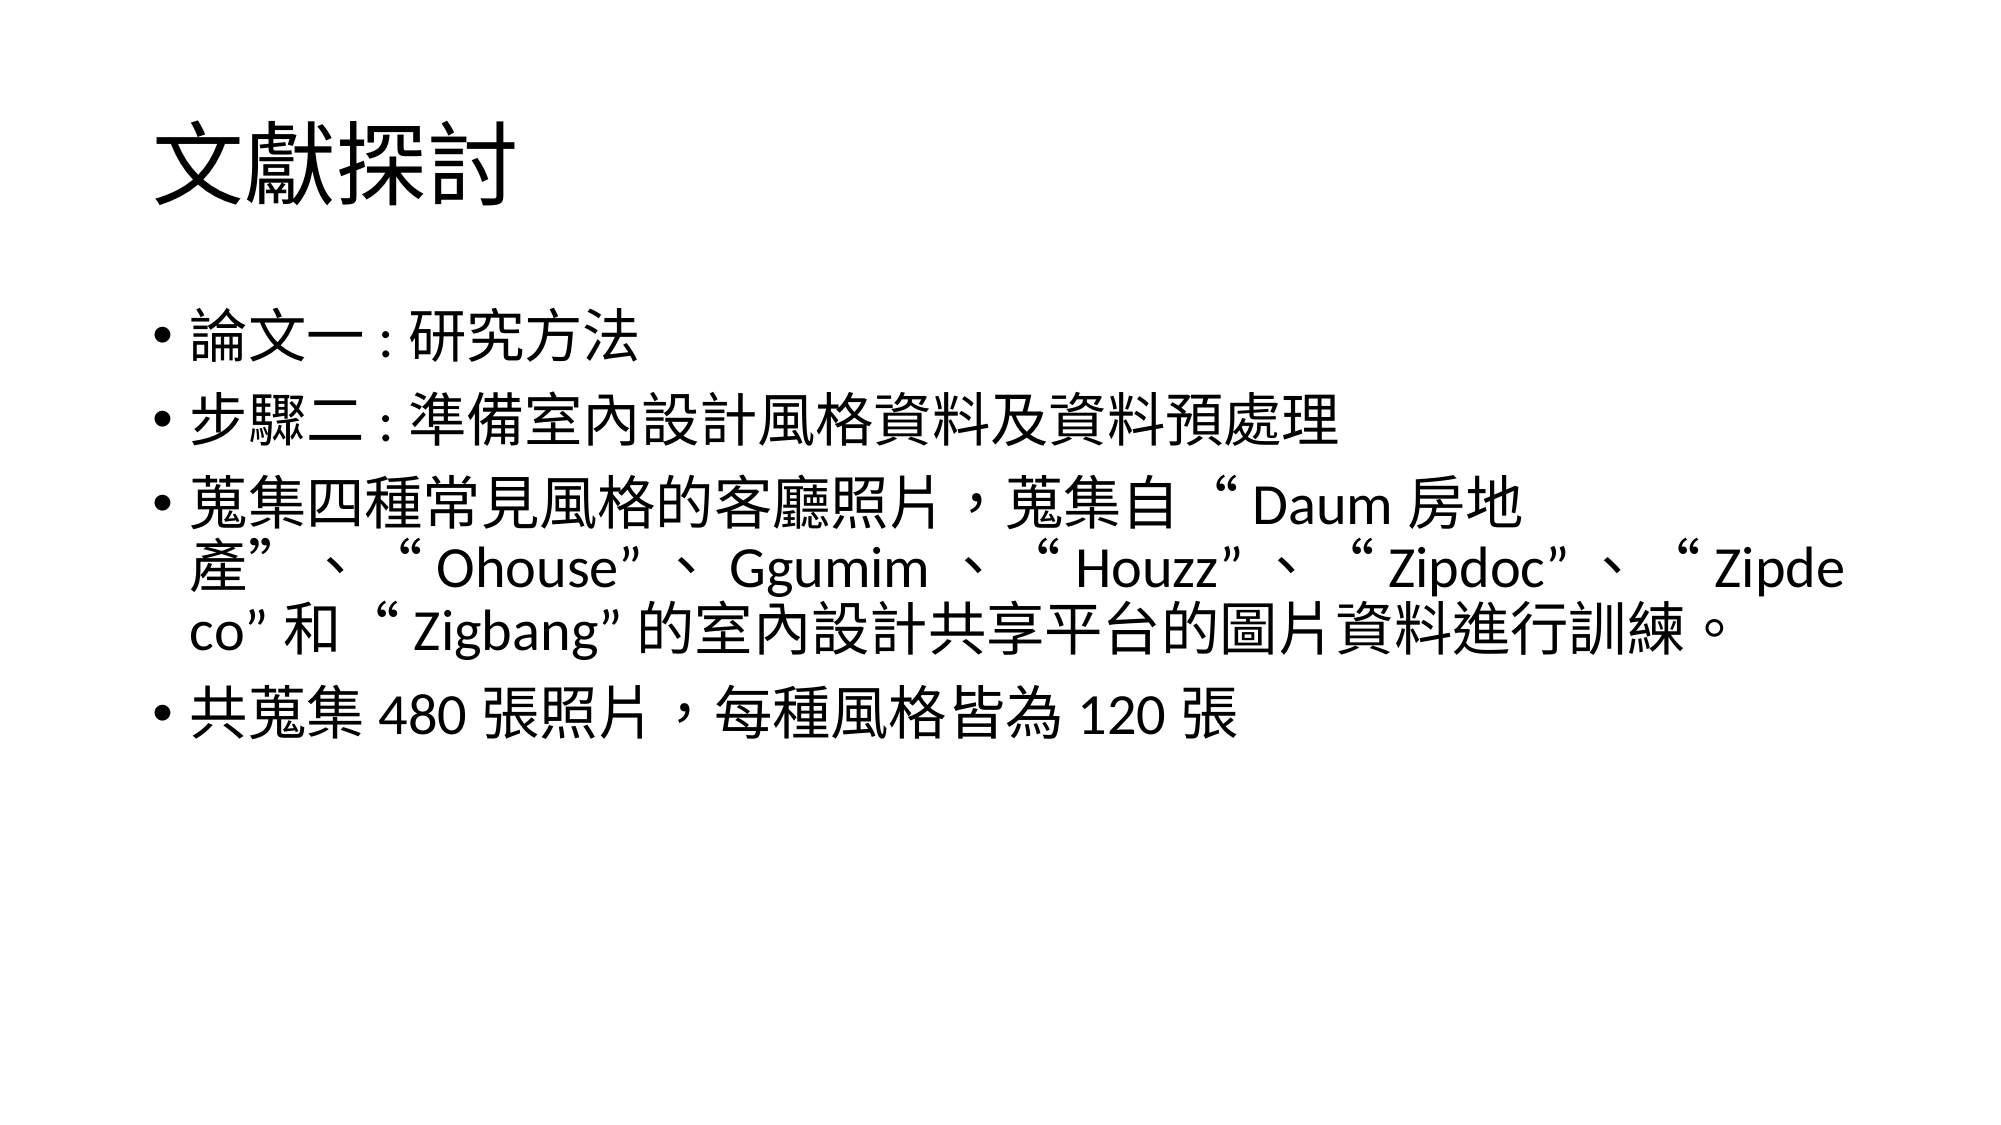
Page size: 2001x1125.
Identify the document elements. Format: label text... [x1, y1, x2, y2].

title 文獻探討 [137, 59, 1863, 278]
list 論文一:研究方法 步驟二:準備室內設計風格資料及資料預處理 蒐集四種常見風格的客廳照片，蒐集自“Daum房地產”、“Ohouse”、Ggumim、“Houzz”、“Zipdoc”、“Zipdeco”和“Zigbang”的室內設計共享平台的圖片資料進行訓練。 共蒐集480張照片，每種風格皆為120張 [137, 299, 1863, 1014]
